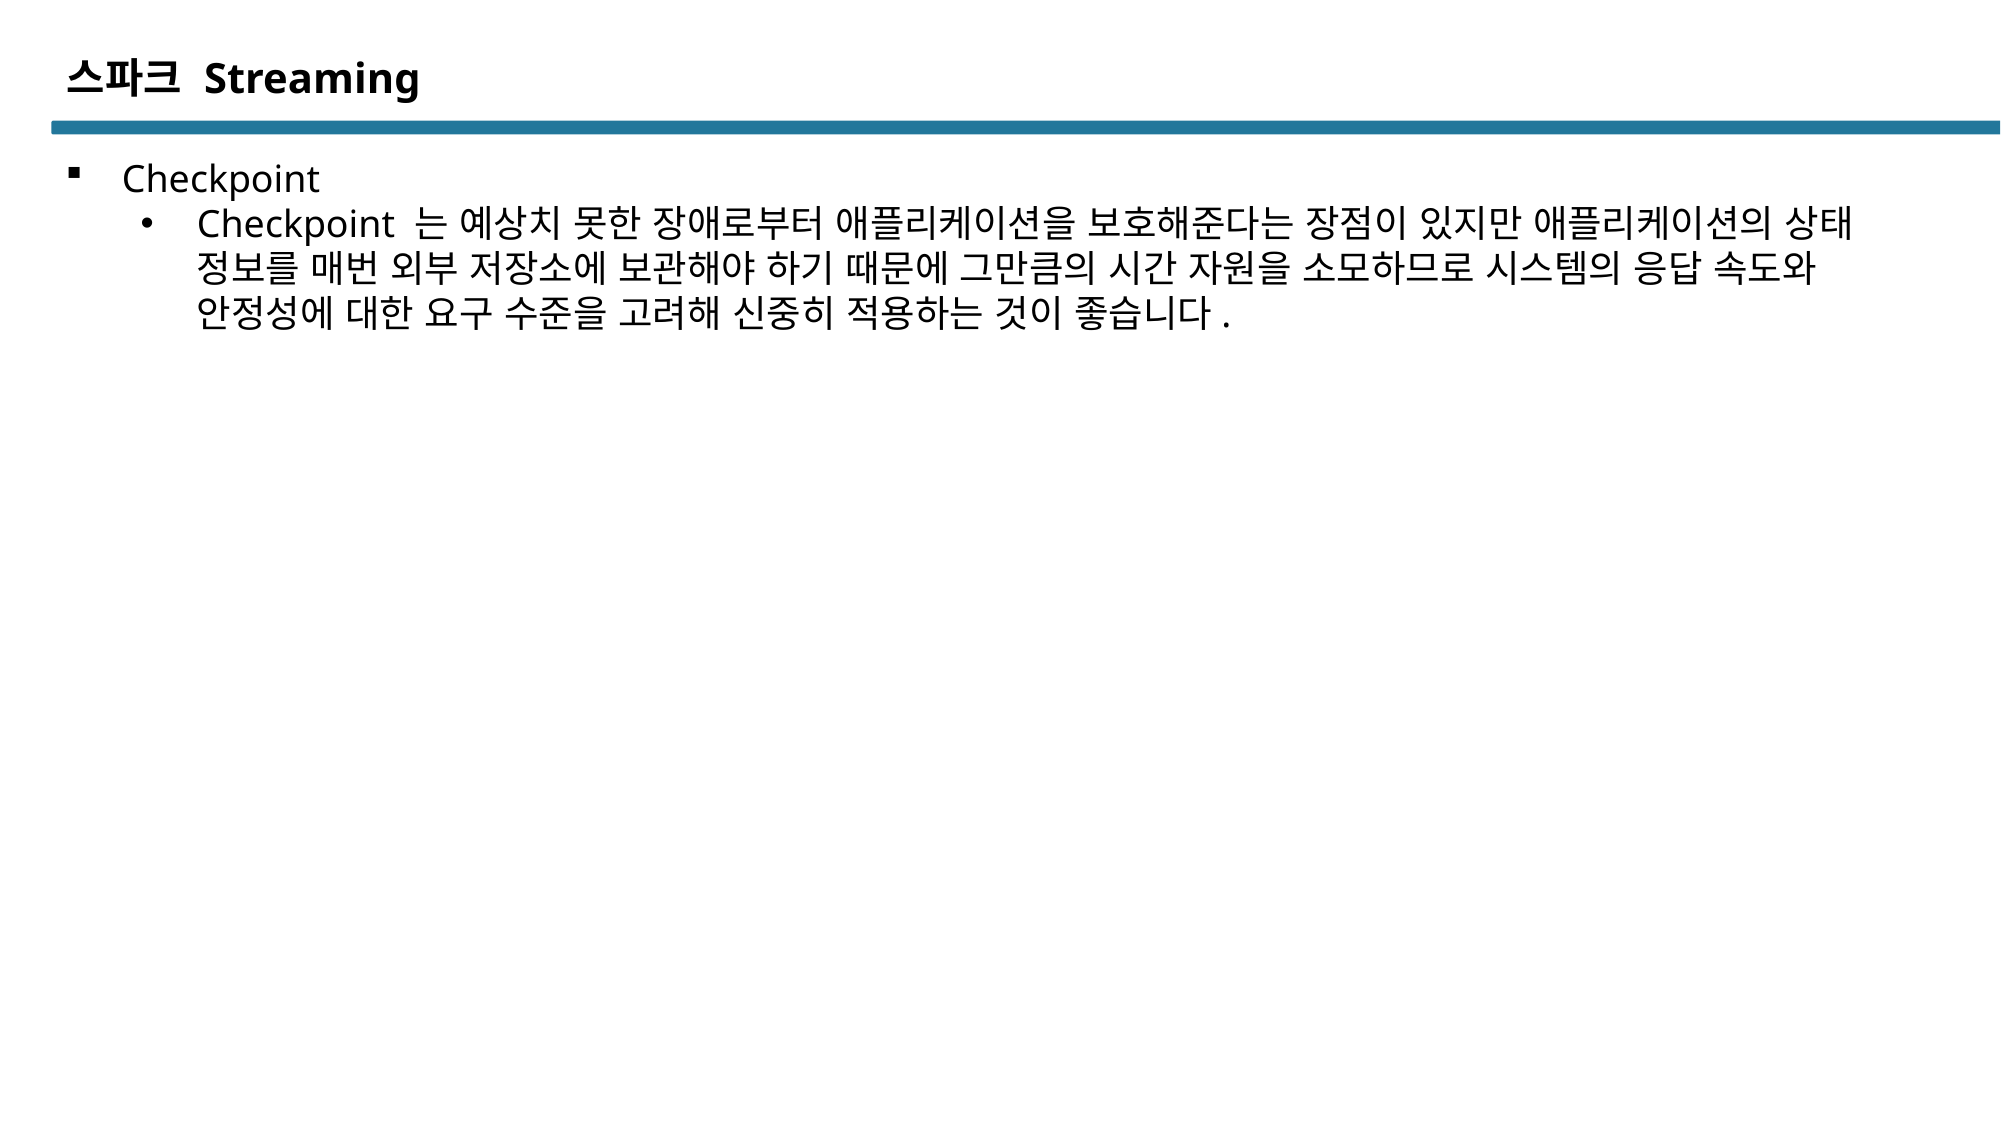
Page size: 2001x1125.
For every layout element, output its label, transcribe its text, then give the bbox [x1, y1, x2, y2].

text_box Checkpoint Checkpoint 는 예상치 못한 장애로부터 애플리케이션을 보호해준다는 장점이 있지만 애플리케이션의 상태 정보를 매번 외부 저장소에 보관해야 하기 때문에 그만큼의 시간 자원을 소모하므로 시스템의 응답 속도와 안정성에 대한 요구 수준을 고려해 신중히 적용하는 것이 좋습니다. [50, 147, 1916, 388]
text_box 스파크 Streaming [51, 50, 1238, 121]
